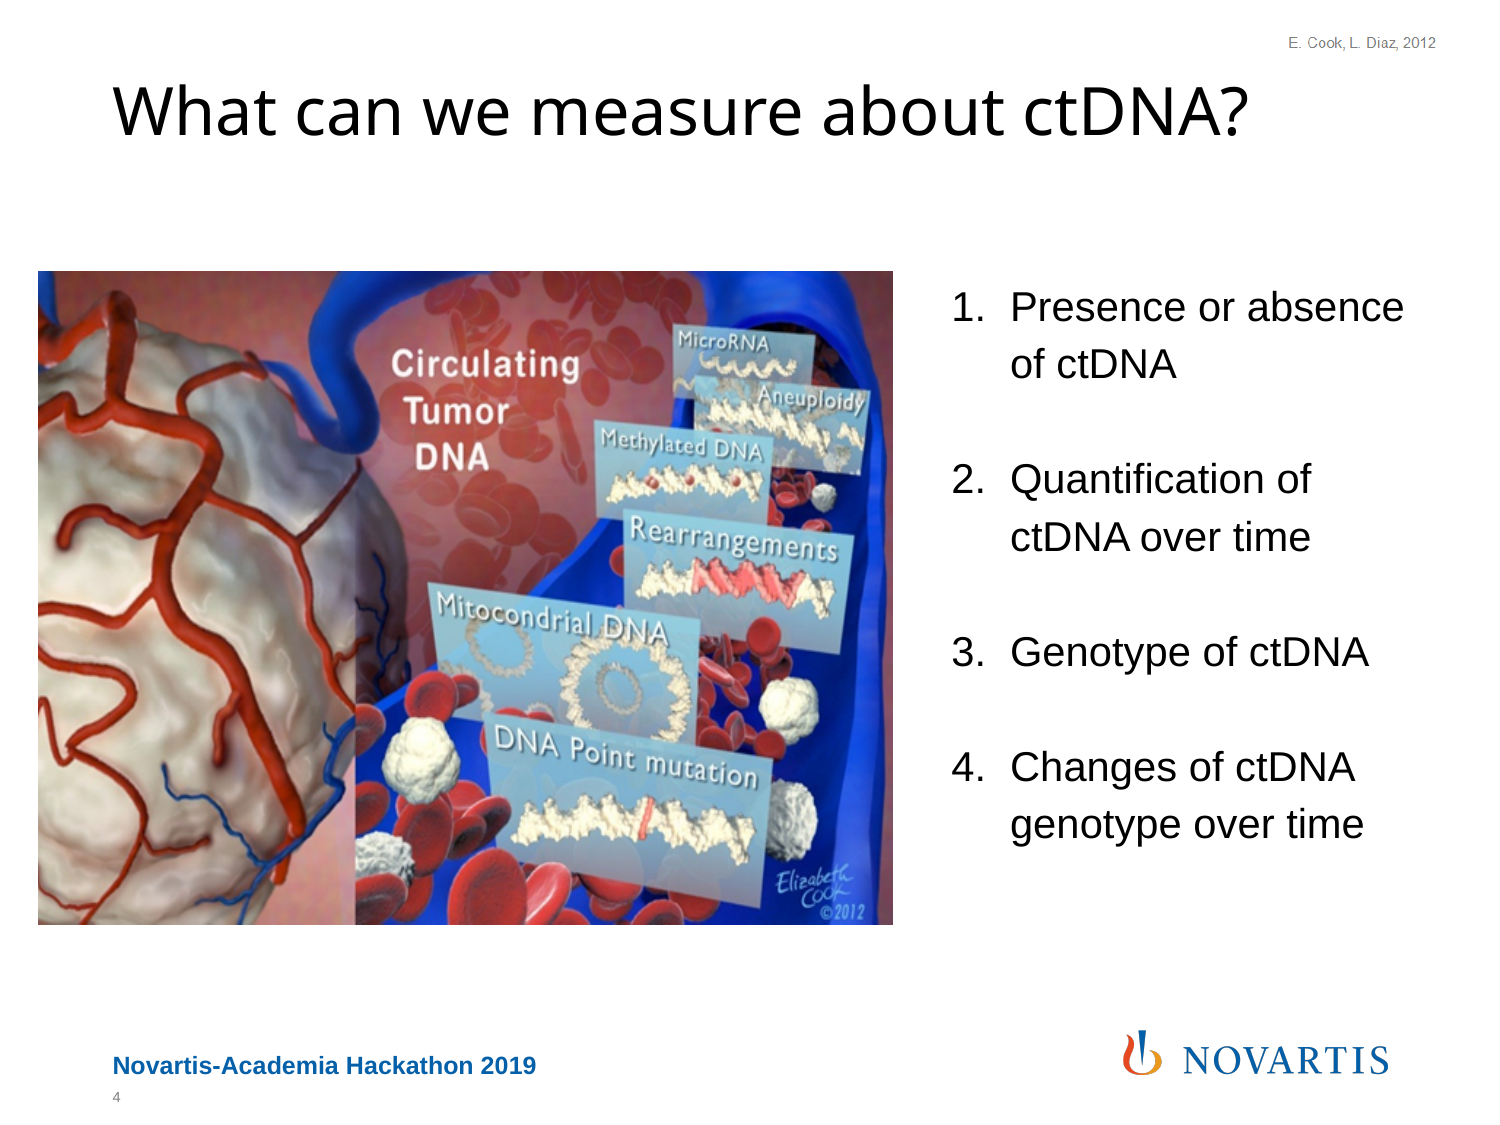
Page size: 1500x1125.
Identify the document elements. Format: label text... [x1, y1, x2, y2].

picture [38, 271, 894, 925]
slide_number ‹#› [112, 1087, 150, 1125]
list Presence or absence of ctDNA Quantification of ctDNA over time Genotype of ctDNA Changes of ctDNA genotype over time [934, 271, 1419, 1015]
picture [1248, 28, 1445, 61]
picture [1120, 1027, 1391, 1078]
title What can we measure about ctDNA? [112, 75, 1388, 233]
